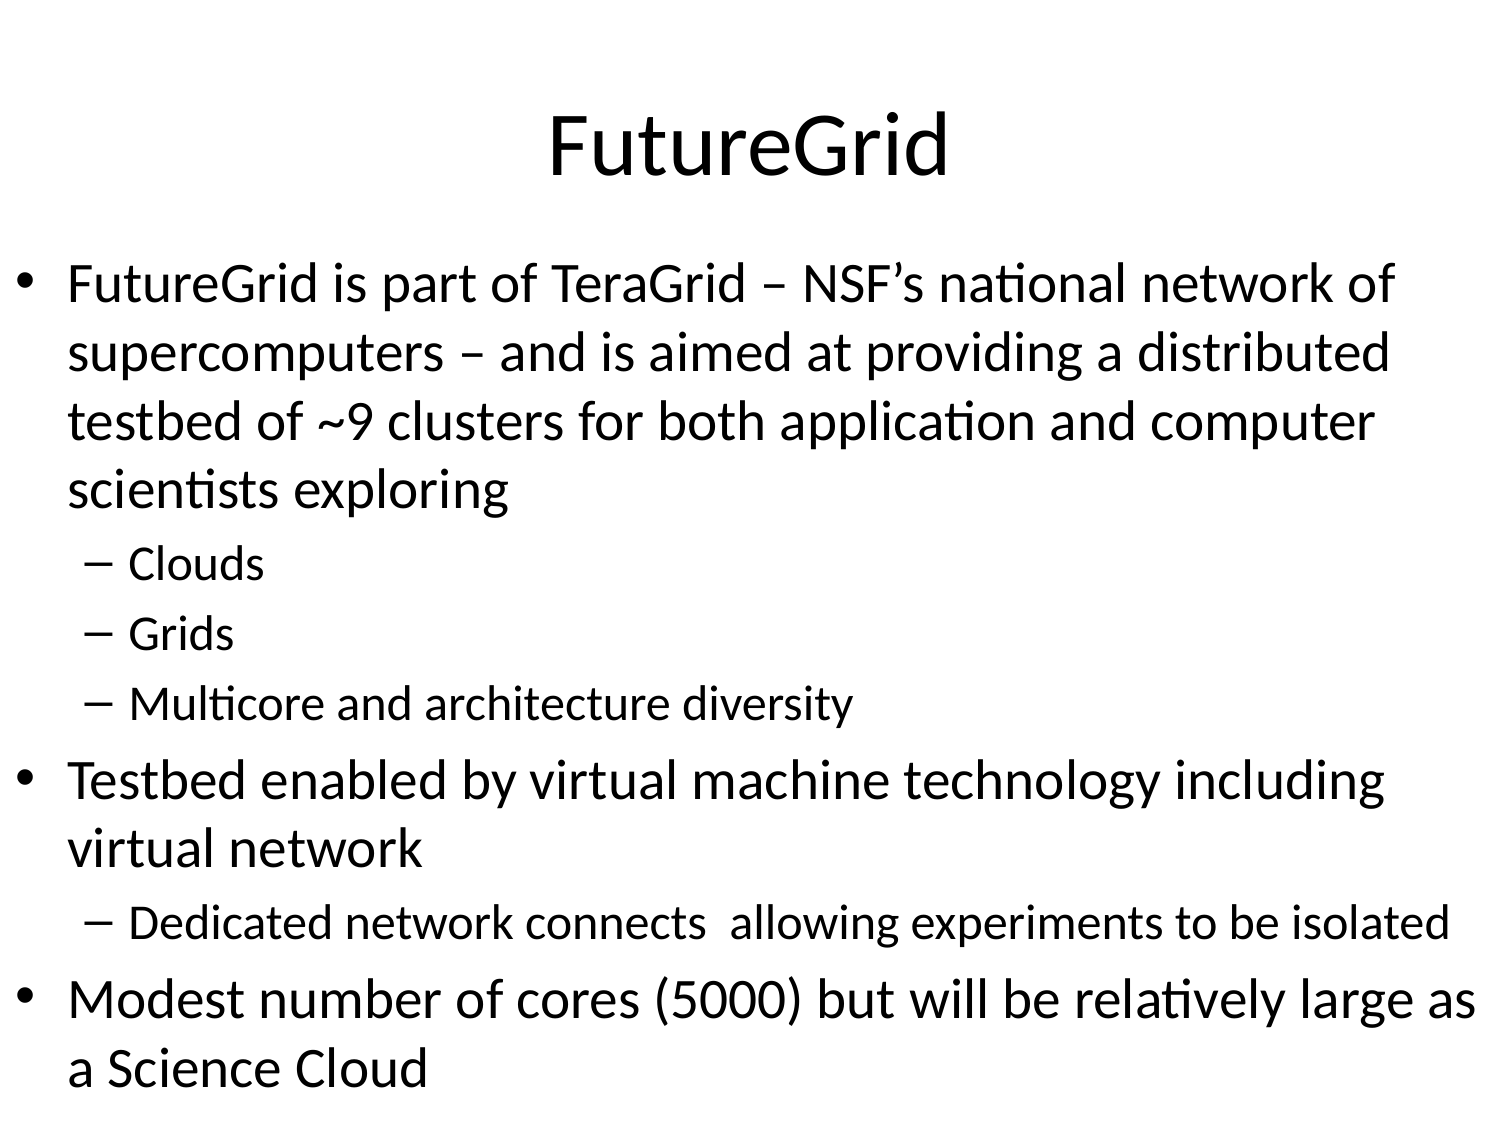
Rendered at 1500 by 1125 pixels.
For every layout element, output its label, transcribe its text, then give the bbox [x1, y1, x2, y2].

title FutureGrid [75, 45, 1425, 233]
list FutureGrid is part of TeraGrid – NSF’s national network of supercomputers – and is aimed at providing a distributed testbed of ~9 clusters for both application and computer scientists exploring Clouds Grids Multicore and architecture diversity Testbed enabled by virtual machine technology including virtual network Dedicated network connects allowing experiments to be isolated Modest number of cores (5000) but will be relatively large as a Science Cloud [0, 237, 1500, 1125]
